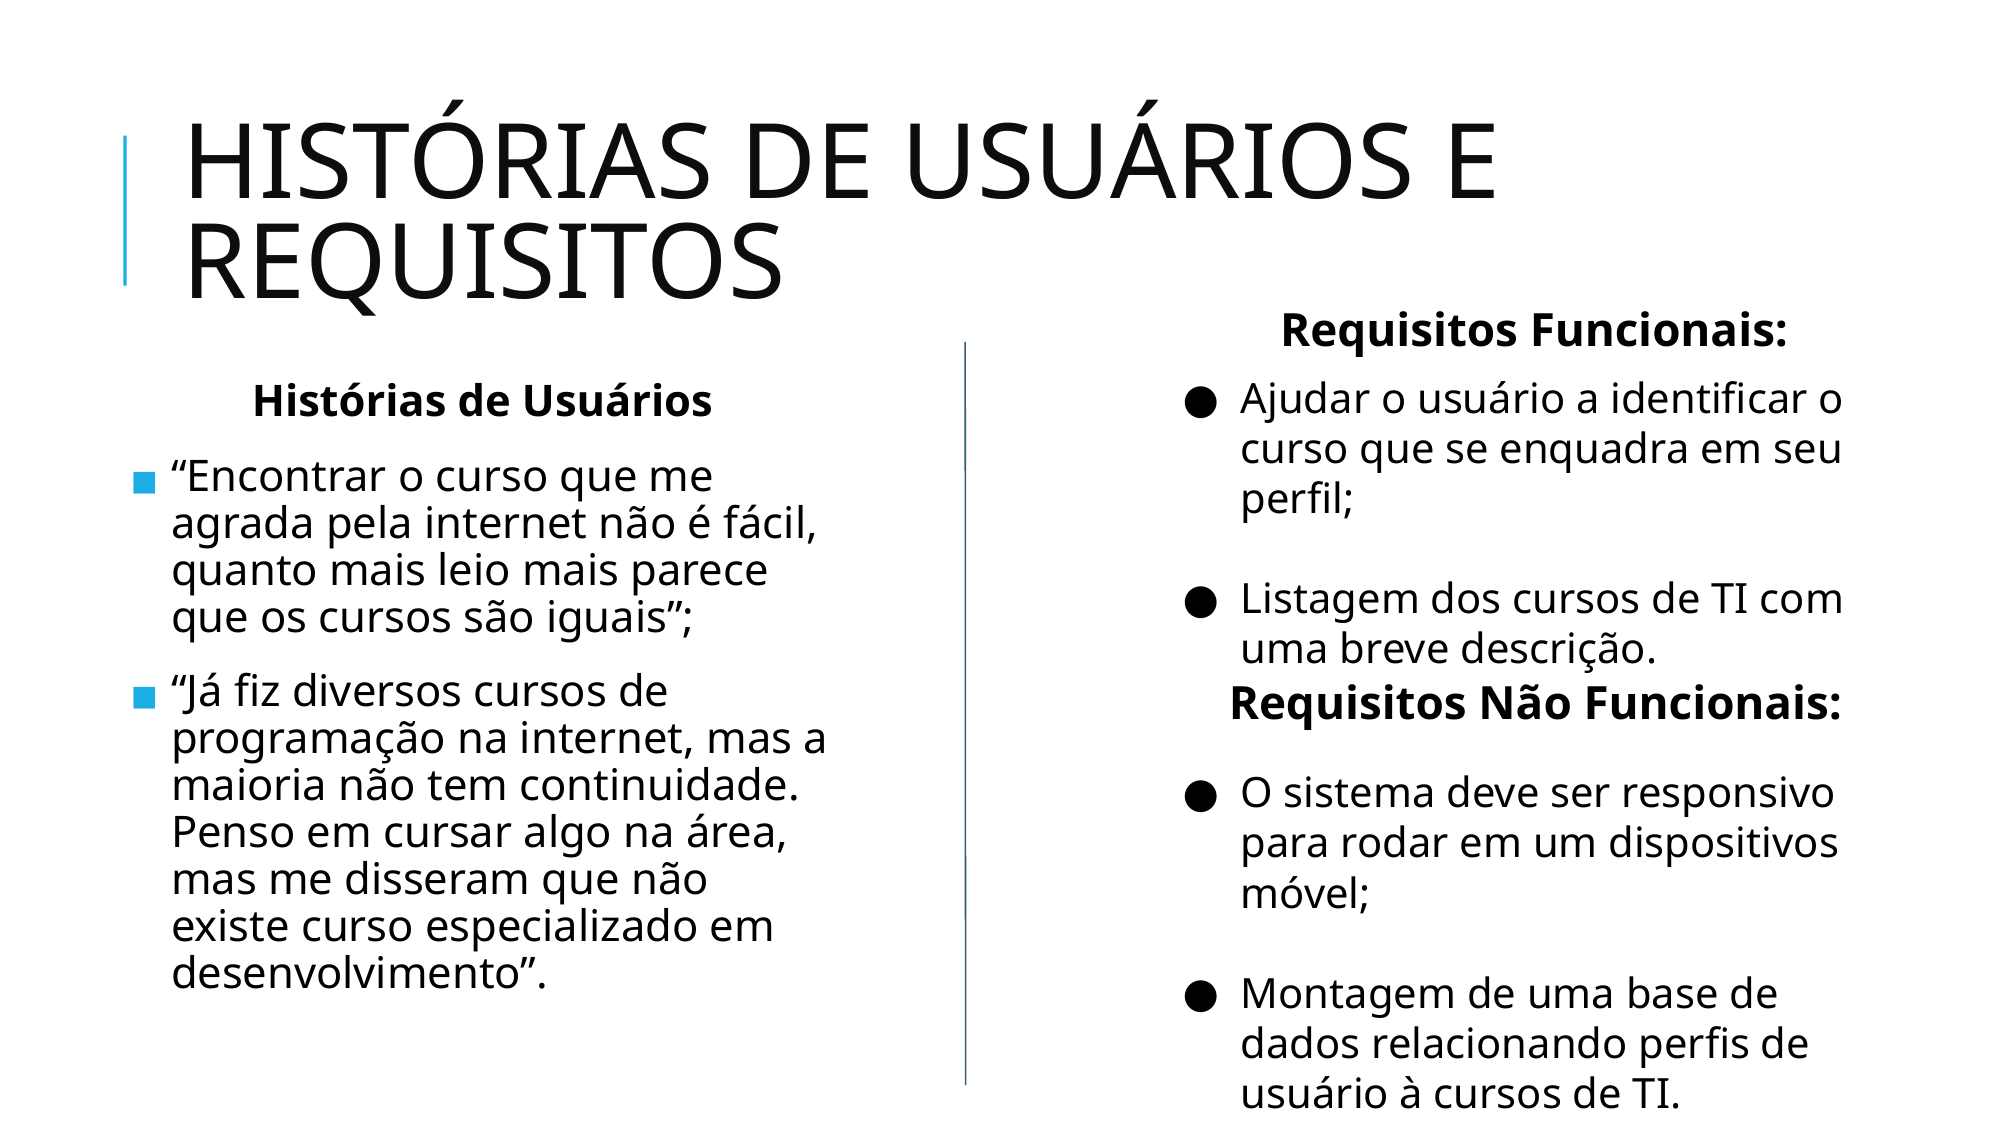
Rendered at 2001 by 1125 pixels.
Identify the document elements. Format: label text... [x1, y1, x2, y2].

title HISTÓRIAS DE USUÁRIOS E REQUISITOS [168, 96, 1763, 342]
text_box Ajudar o usuário a identificar o curso que se enquadra em seu perfil; Listagem dos cursos de TI com uma breve descrição. [1150, 356, 1918, 658]
text_box O sistema deve ser responsivo para rodar em um dispositivos móvel; Montagem de uma base de dados relacionando perfis de usuário à cursos de TI. [1150, 701, 1907, 1125]
text_box Requisitos Funcionais: [1123, 286, 1945, 372]
list Histórias de Usuários “Encontrar o curso que me agrada pela internet não é fácil, quanto mais leio mais parece que os cursos são iguais”; “Já fiz diversos cursos de programação na internet, mas a maioria não tem continuidade. Penso em cursar algo na área, mas me disseram que não existe curso especializado em desenvolvimento”. [122, 371, 843, 1032]
text_box Requisitos Não Funcionais: [1087, 658, 1996, 744]
